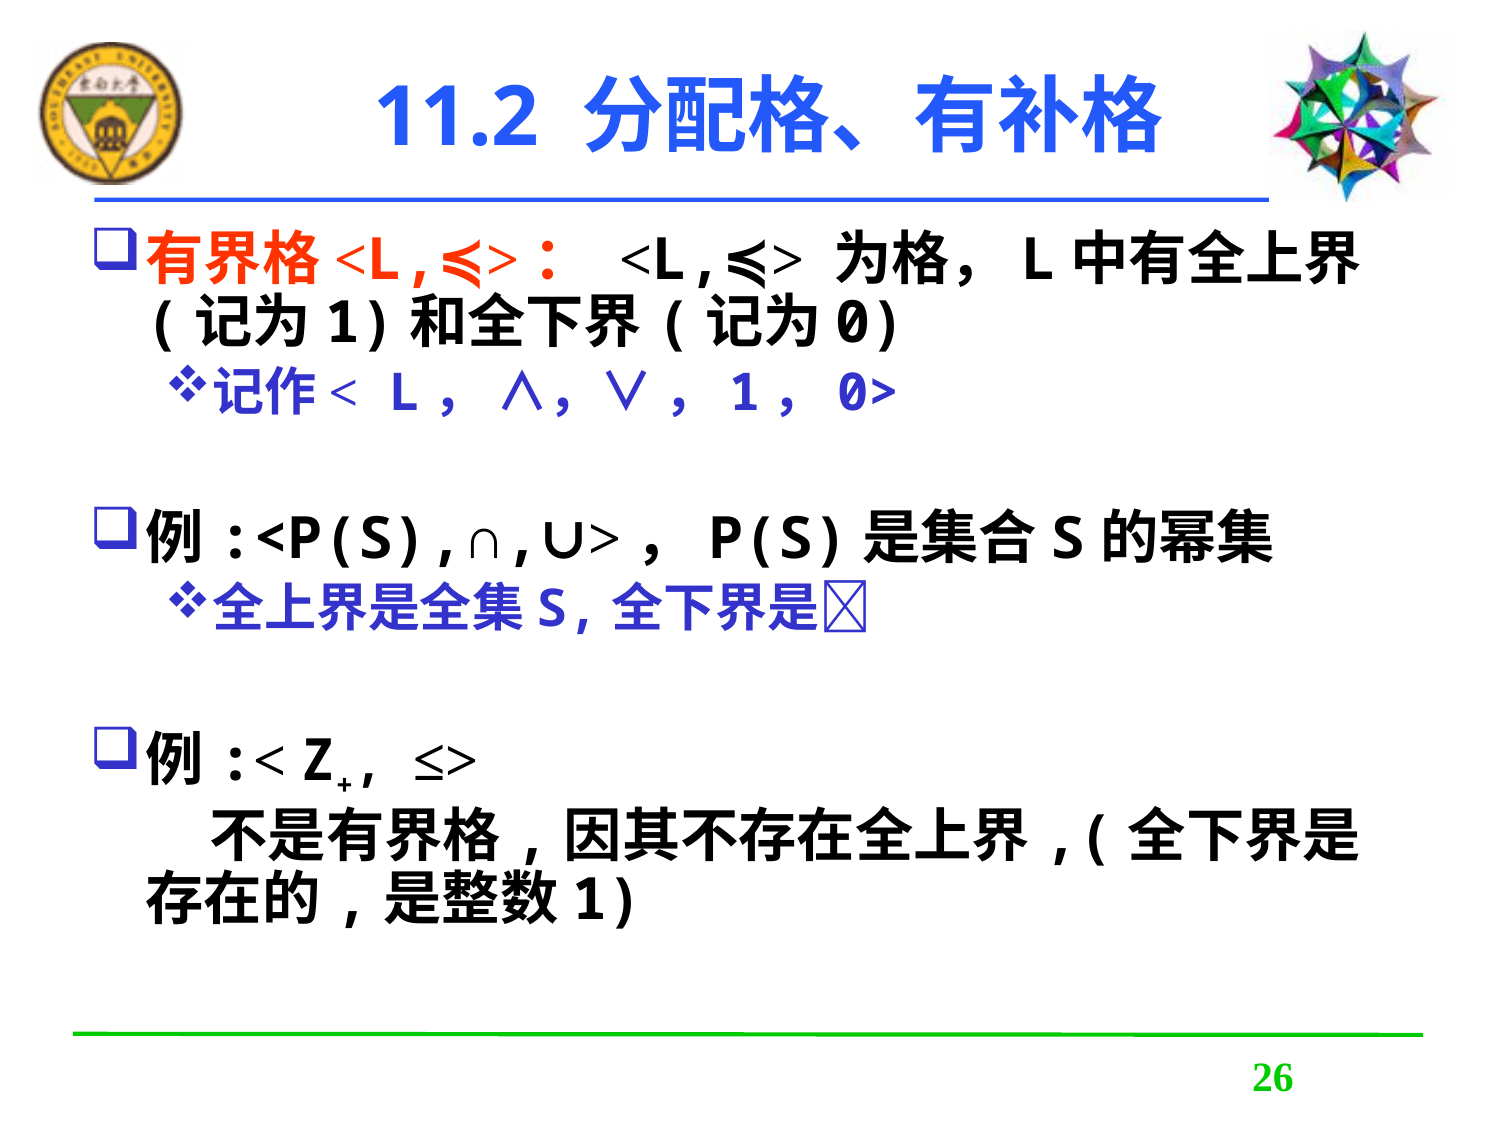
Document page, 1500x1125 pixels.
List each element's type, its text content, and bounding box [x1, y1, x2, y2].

list 有界格<L,≼>： <L,≼> 为格，L中有全上界(记为1)和全下界(记为0) 记作< L， ∧，∨ ，1，0> 例:<P(S),∩,∪>，P(S)是集合S的幂集 全上界是全集S,全下界是 例:< Z+, ≤> 不是有界格,因其不存在全上界,(全下界是存在的,是整数1) [74, 221, 1401, 1012]
picture [1269, 30, 1451, 202]
title 11.2 分配格、有补格 [111, 65, 1426, 159]
picture [29, 42, 207, 185]
